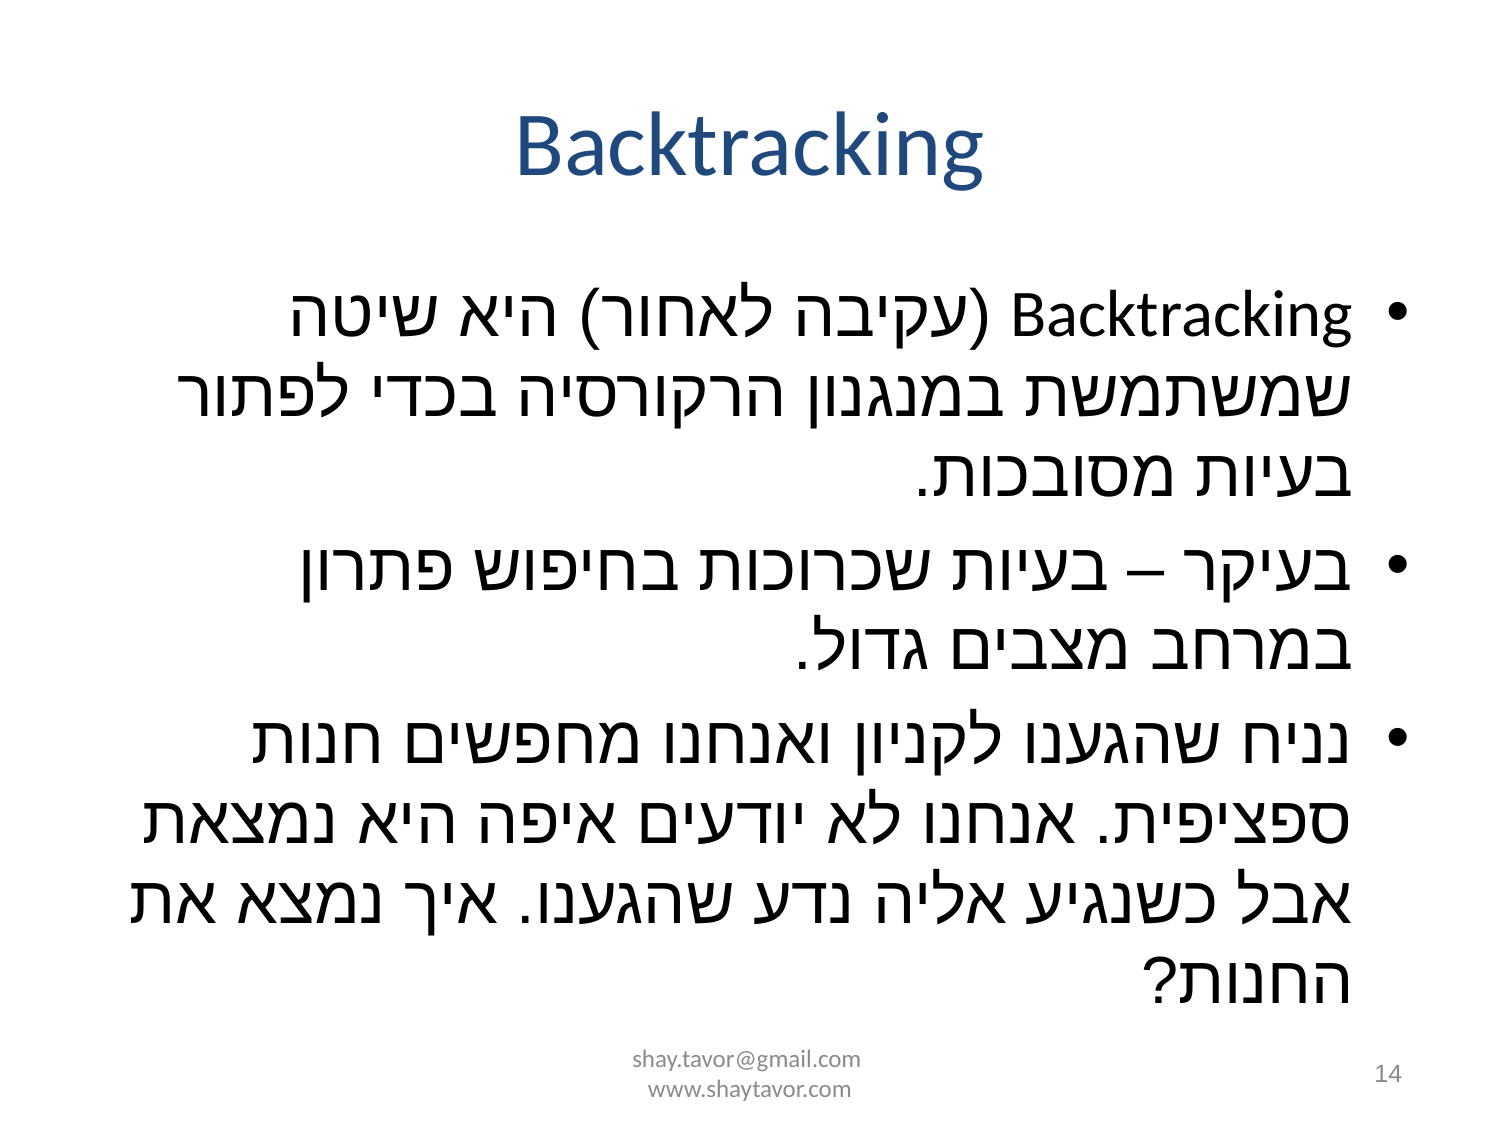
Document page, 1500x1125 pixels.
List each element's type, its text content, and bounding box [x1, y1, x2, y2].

list Backtracking (עקיבה לאחור) היא שיטה שמשתמשת במנגנון הרקורסיה בכדי לפתור בעיות מסובכות. בעיקר – בעיות שכרוכות בחיפוש פתרון במרחב מצבים גדול. נניח שהגענו לקניון ואנחנו מחפשים חנות ספציפית. אנחנו לא יודעים איפה היא נמצאת אבל כשנגיע אליה נדע שהגענו. איך נמצא את החנות? [75, 262, 1425, 1005]
footer shay.tavor@gmail.com www.shaytavor.com [512, 1042, 988, 1103]
title Backtracking [75, 45, 1425, 233]
slide_number 14 [1359, 1042, 1425, 1103]
